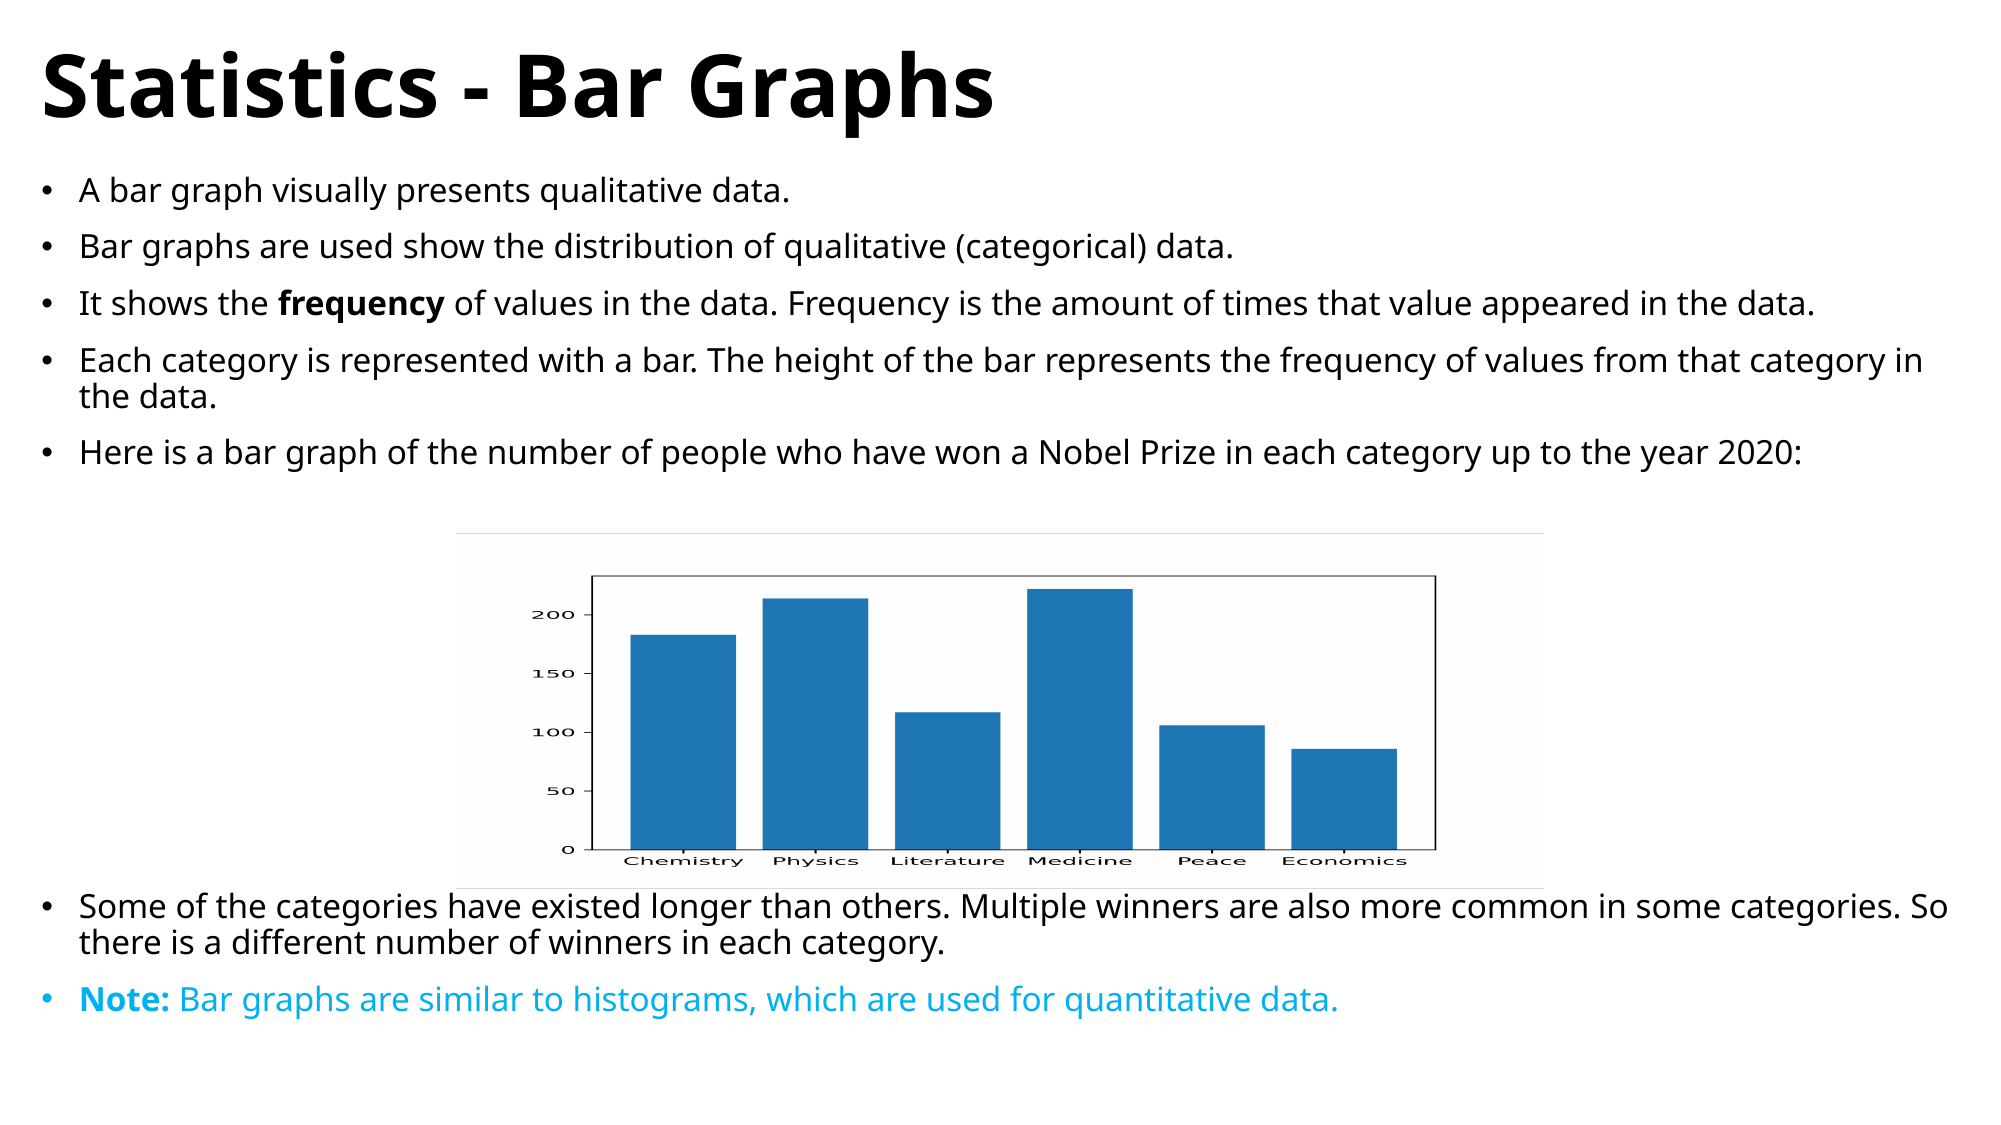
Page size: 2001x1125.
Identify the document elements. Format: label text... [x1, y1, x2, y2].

picture [456, 533, 1544, 889]
title Statistics - Bar Graphs [26, 34, 1974, 145]
list A bar graph visually presents qualitative data. Bar graphs are used show the distribution of qualitative (categorical) data. It shows the frequency of values in the data. Frequency is the amount of times that value appeared in the data. Each category is represented with a bar. The height of the bar represents the frequency of values from that category in the data. Here is a bar graph of the number of people who have won a Nobel Prize in each category up to the year 2020: Some of the categories have existed longer than others. Multiple winners are also more common in some categories. So there is a different number of winners in each category. Note: Bar graphs are similar to histograms, which are used for quantitative data. [26, 166, 1974, 1105]
